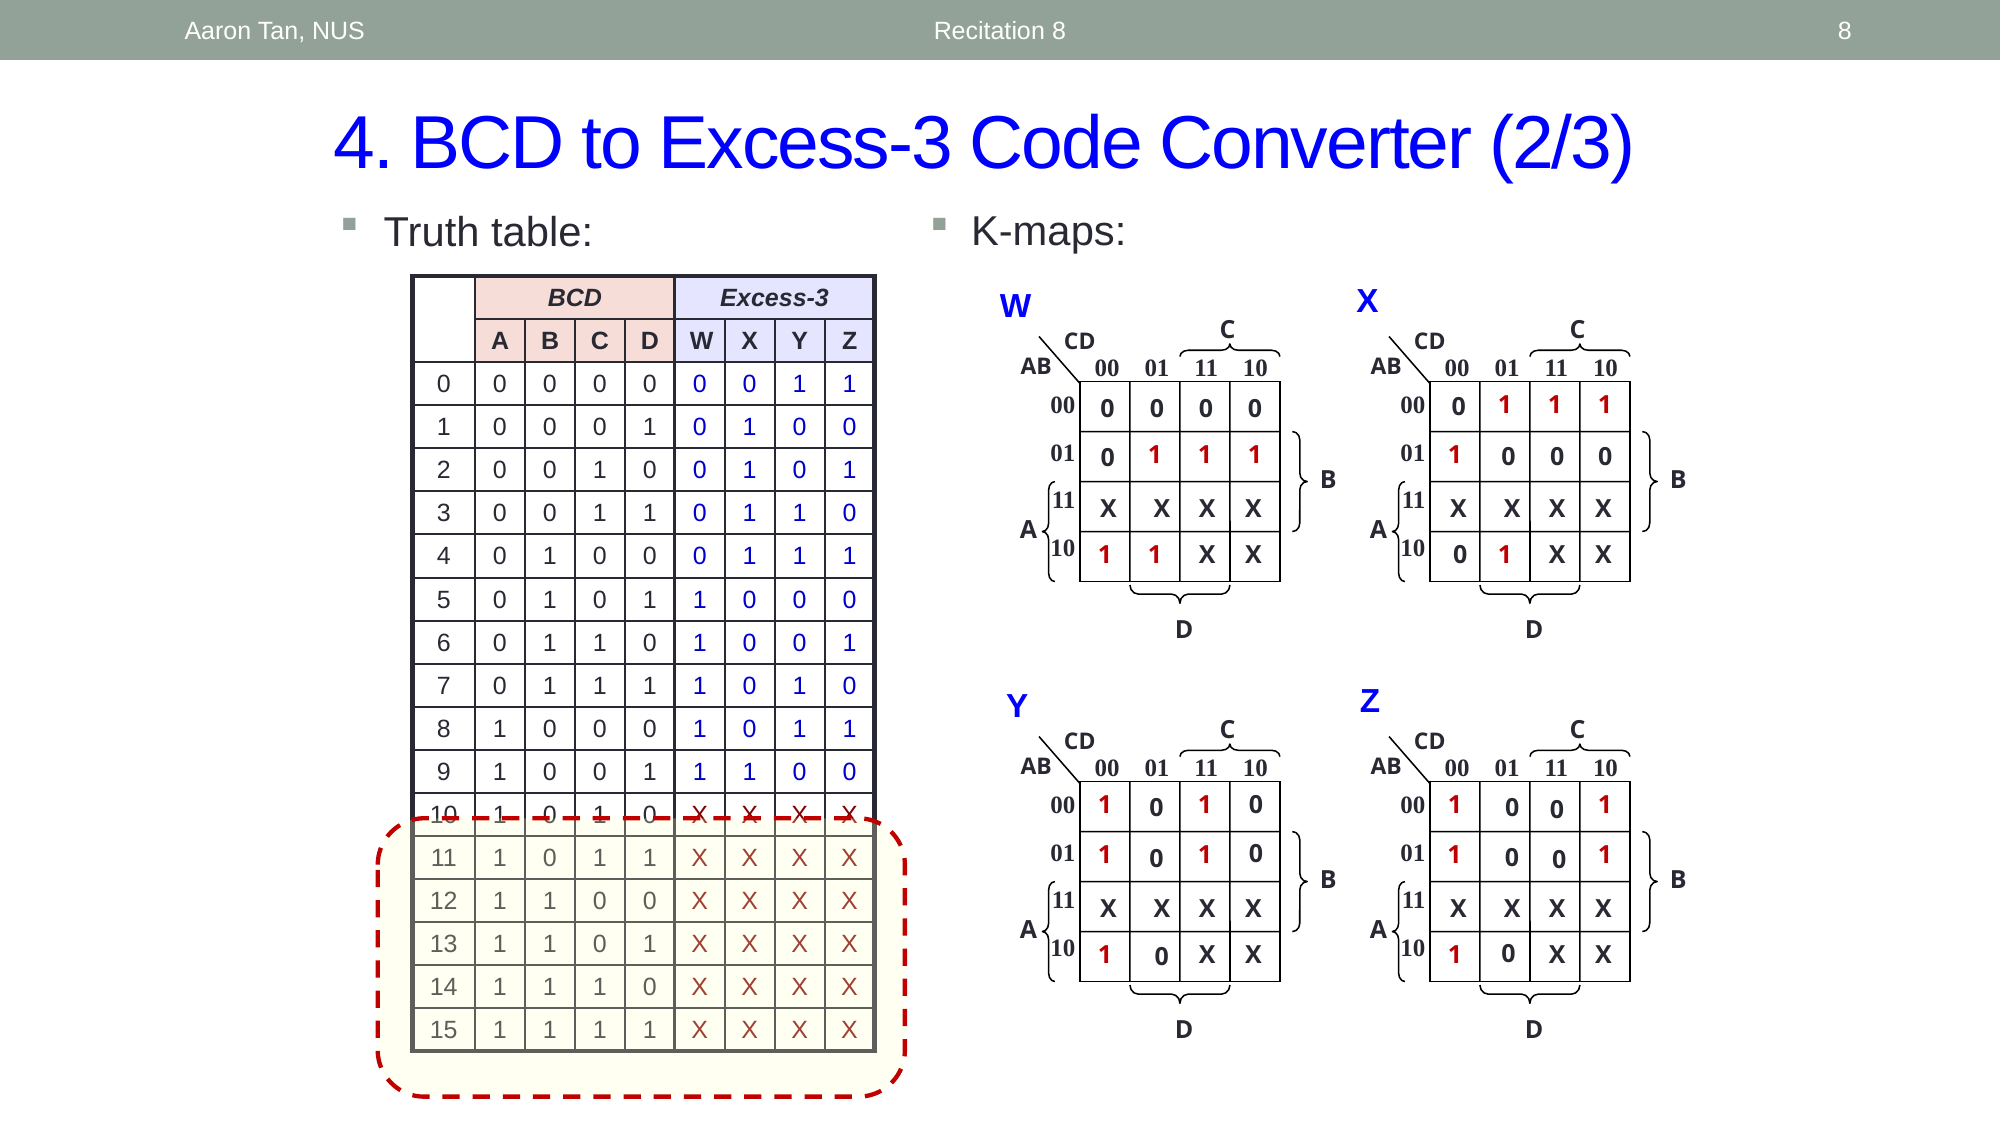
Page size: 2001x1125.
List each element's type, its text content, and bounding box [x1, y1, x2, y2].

table_cell 1 [576, 665, 624, 706]
table_cell 0 [476, 665, 524, 706]
table_cell 0 [476, 535, 524, 577]
table_cell 0 [826, 492, 872, 533]
table_cell 0 [626, 363, 673, 404]
table_cell 1 [726, 535, 774, 577]
text_box [375, 816, 908, 1099]
table_cell 0 [676, 492, 724, 533]
table_header Excess-3 [676, 278, 872, 318]
table_cell 1 [676, 751, 724, 792]
table_cell 0 [476, 622, 524, 663]
table_cell 0 [576, 363, 624, 404]
slide_number 8 [1725, 3, 1867, 57]
table_cell 1 [576, 492, 624, 533]
table_cell 0 [676, 449, 724, 490]
table_cell 1 [726, 751, 774, 792]
table_cell 1 [776, 492, 824, 533]
table_cell 0 [576, 535, 624, 577]
table_cell 0 [476, 363, 524, 404]
table_cell 0 [726, 622, 774, 663]
table_cell 0 [776, 751, 824, 792]
table_cell Y [776, 320, 824, 361]
table_cell 1 [676, 708, 724, 749]
table_cell 0 [626, 794, 673, 818]
slide_number Aaron Tan, NUS [169, 3, 645, 57]
table_cell 0 [526, 794, 574, 818]
table_cell 7 [415, 665, 474, 706]
text_box Truth table: [324, 202, 788, 265]
table_cell 0 [826, 406, 872, 447]
table_cell 0 [526, 492, 574, 533]
table_cell 1 [526, 622, 574, 663]
table_cell 0 [726, 363, 774, 404]
table_header BCD [476, 278, 673, 318]
table_cell 1 [476, 794, 524, 818]
table_cell X [726, 794, 774, 818]
table_cell 1 [576, 622, 624, 663]
table_cell 1 [626, 579, 673, 620]
table_cell 1 [526, 665, 574, 706]
table_cell 1 [626, 751, 673, 792]
table_cell 1 [526, 579, 574, 620]
table_cell 1 [826, 708, 872, 749]
table_cell 1 [776, 708, 824, 749]
table_cell 0 [726, 665, 774, 706]
table_cell 0 [415, 363, 474, 404]
table_cell 0 [626, 622, 673, 663]
table_cell 0 [476, 449, 524, 490]
table_cell 0 [526, 406, 574, 447]
table_cell X [726, 320, 774, 361]
table_cell 0 [476, 492, 524, 533]
text_box K-maps: [899, 202, 1363, 265]
table_cell 1 [476, 751, 524, 792]
table_cell 0 [776, 449, 824, 490]
table_cell 1 [626, 665, 673, 706]
table_cell A [476, 320, 524, 361]
table_cell 0 [526, 363, 574, 404]
table_cell B [526, 320, 574, 361]
table_cell 0 [726, 708, 774, 749]
table_cell 4 [415, 535, 474, 577]
table_cell 1 [776, 535, 824, 577]
table_cell 1 [626, 406, 673, 447]
table_cell 0 [476, 406, 524, 447]
table_cell 0 [626, 708, 673, 749]
table_cell 3 [415, 492, 474, 533]
table_cell 0 [576, 406, 624, 447]
table_cell 1 [626, 492, 673, 533]
table_cell 6 [415, 622, 474, 663]
table_cell 8 [415, 708, 474, 749]
table_cell 0 [676, 406, 724, 447]
table_cell 0 [826, 751, 872, 792]
table_cell 1 [726, 492, 774, 533]
footer Recitation 8 [645, 3, 1547, 57]
table_cell Z [826, 320, 872, 361]
table_cell 0 [476, 579, 524, 620]
table_cell 5 [415, 579, 474, 620]
table_cell 0 [576, 751, 624, 792]
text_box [978, 271, 1701, 1042]
table_cell 1 [826, 535, 872, 577]
table_cell 0 [626, 449, 673, 490]
table_cell X [776, 794, 824, 818]
table_cell 1 [476, 708, 524, 749]
table_cell 0 [526, 708, 574, 749]
table_cell 1 [776, 363, 824, 404]
table_cell 0 [576, 579, 624, 620]
table_cell 1 [676, 622, 724, 663]
table_cell 0 [826, 665, 872, 706]
table_cell 0 [676, 363, 724, 404]
title 4. BCD to Excess-3 Code Converter (2/3) [318, 86, 1700, 192]
table_cell 1 [576, 794, 624, 818]
table_cell 9 [415, 751, 474, 792]
table_cell 0 [676, 535, 724, 577]
table_cell 1 [676, 579, 724, 620]
table_cell 0 [526, 449, 574, 490]
table_cell 1 [726, 449, 774, 490]
table_cell 1 [576, 449, 624, 490]
table_cell 1 [526, 535, 574, 577]
table_cell 10 [415, 794, 474, 818]
table_header [415, 278, 474, 361]
table_cell 0 [576, 708, 624, 749]
table_cell W [676, 320, 724, 361]
table_cell 0 [776, 406, 824, 447]
table_cell 1 [676, 665, 724, 706]
table_cell X [826, 794, 872, 818]
table_cell X [676, 794, 724, 818]
table_cell D [626, 320, 673, 361]
table_cell 0 [776, 579, 824, 620]
table_cell 0 [526, 751, 574, 792]
table_cell 0 [726, 579, 774, 620]
table_cell 1 [776, 665, 824, 706]
table_cell 0 [826, 579, 872, 620]
table_cell 0 [776, 622, 824, 663]
table_cell 2 [415, 449, 474, 490]
table_cell C [576, 320, 624, 361]
table_cell 1 [415, 406, 474, 447]
table_cell 0 [626, 535, 673, 577]
table_cell 1 [826, 449, 872, 490]
table_cell 1 [826, 363, 872, 404]
table_cell 1 [826, 622, 872, 663]
table_cell 1 [726, 406, 774, 447]
